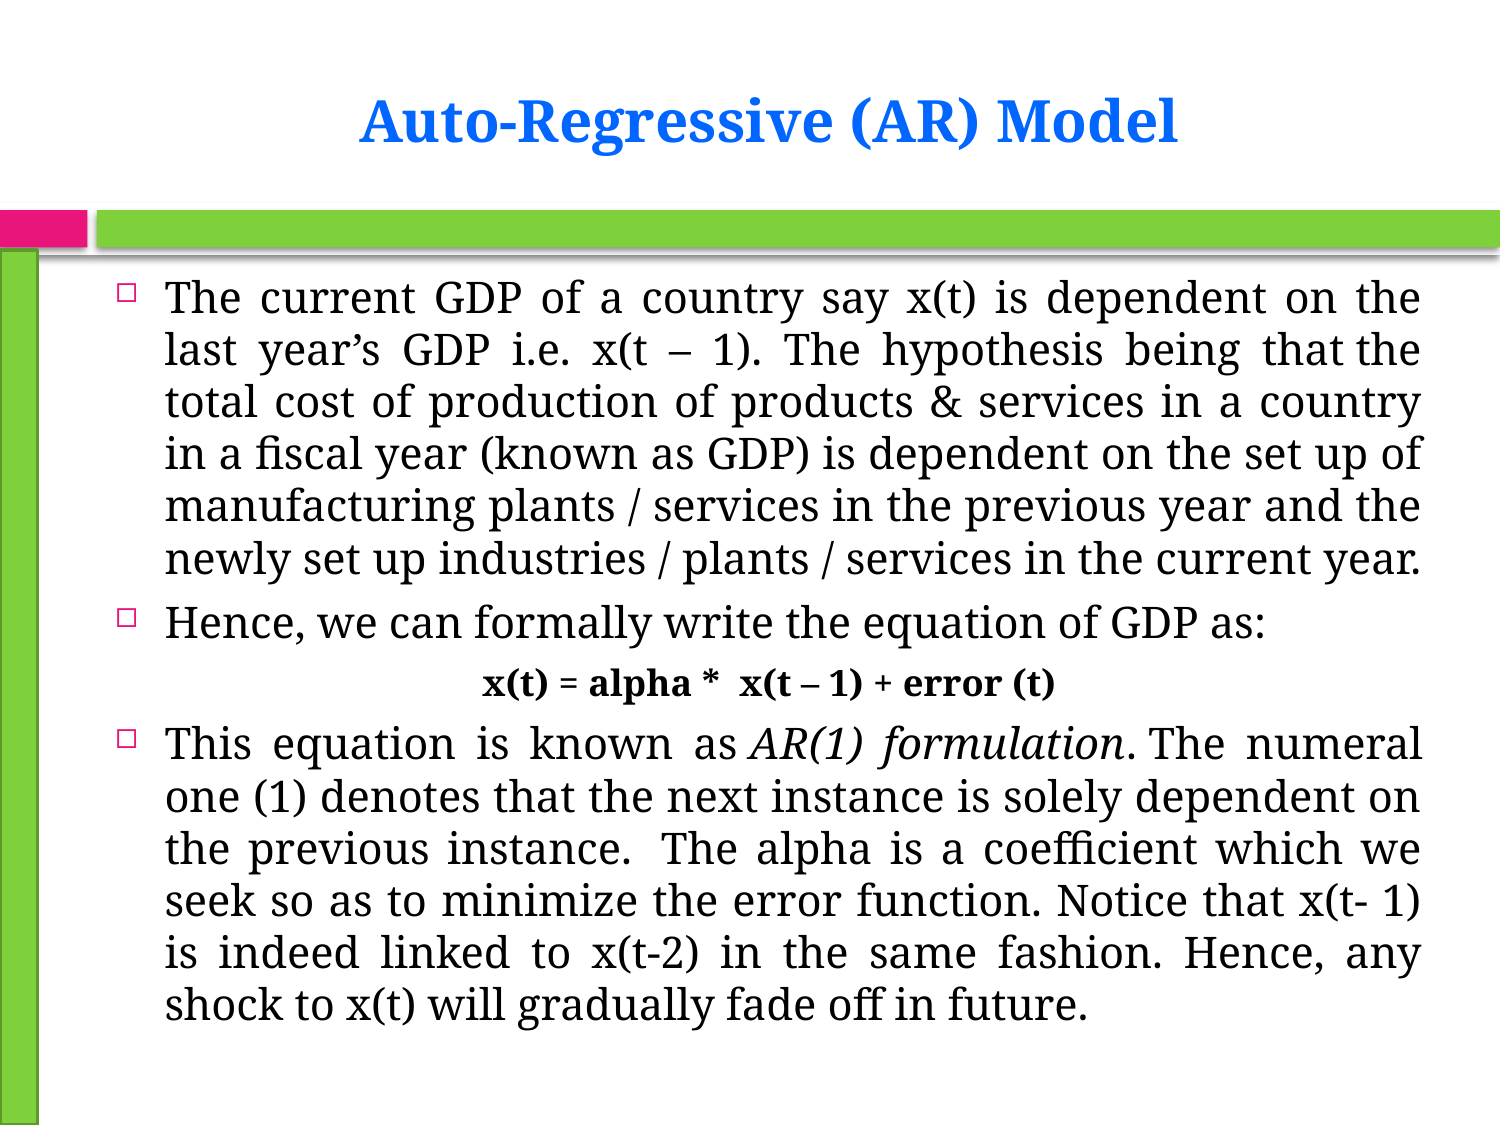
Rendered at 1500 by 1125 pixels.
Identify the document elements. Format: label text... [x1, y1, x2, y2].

list The current GDP of a country say x(t) is dependent on the last year’s GDP i.e. x(t – 1). The hypothesis being that the total cost of production of products & services in a country in a fiscal year (known as GDP) is dependent on the set up of manufacturing plants / services in the previous year and the newly set up industries / plants / services in the current year. Hence, we can formally write the equation of GDP as: x(t) = alpha * x(t – 1) + error (t) This equation is known as AR(1) formulation. The numeral one (1) denotes that the next instance is solely dependent on the previous instance. The alpha is a coefficient which we seek so as to minimize the error function. Notice that x(t- 1) is indeed linked to x(t-2) in the same fashion. Hence, any shock to x(t) will gradually fade off in future. [100, 262, 1438, 1075]
title Auto-Regressive (AR) Model [100, 37, 1438, 200]
text_box [0, 248, 39, 1125]
